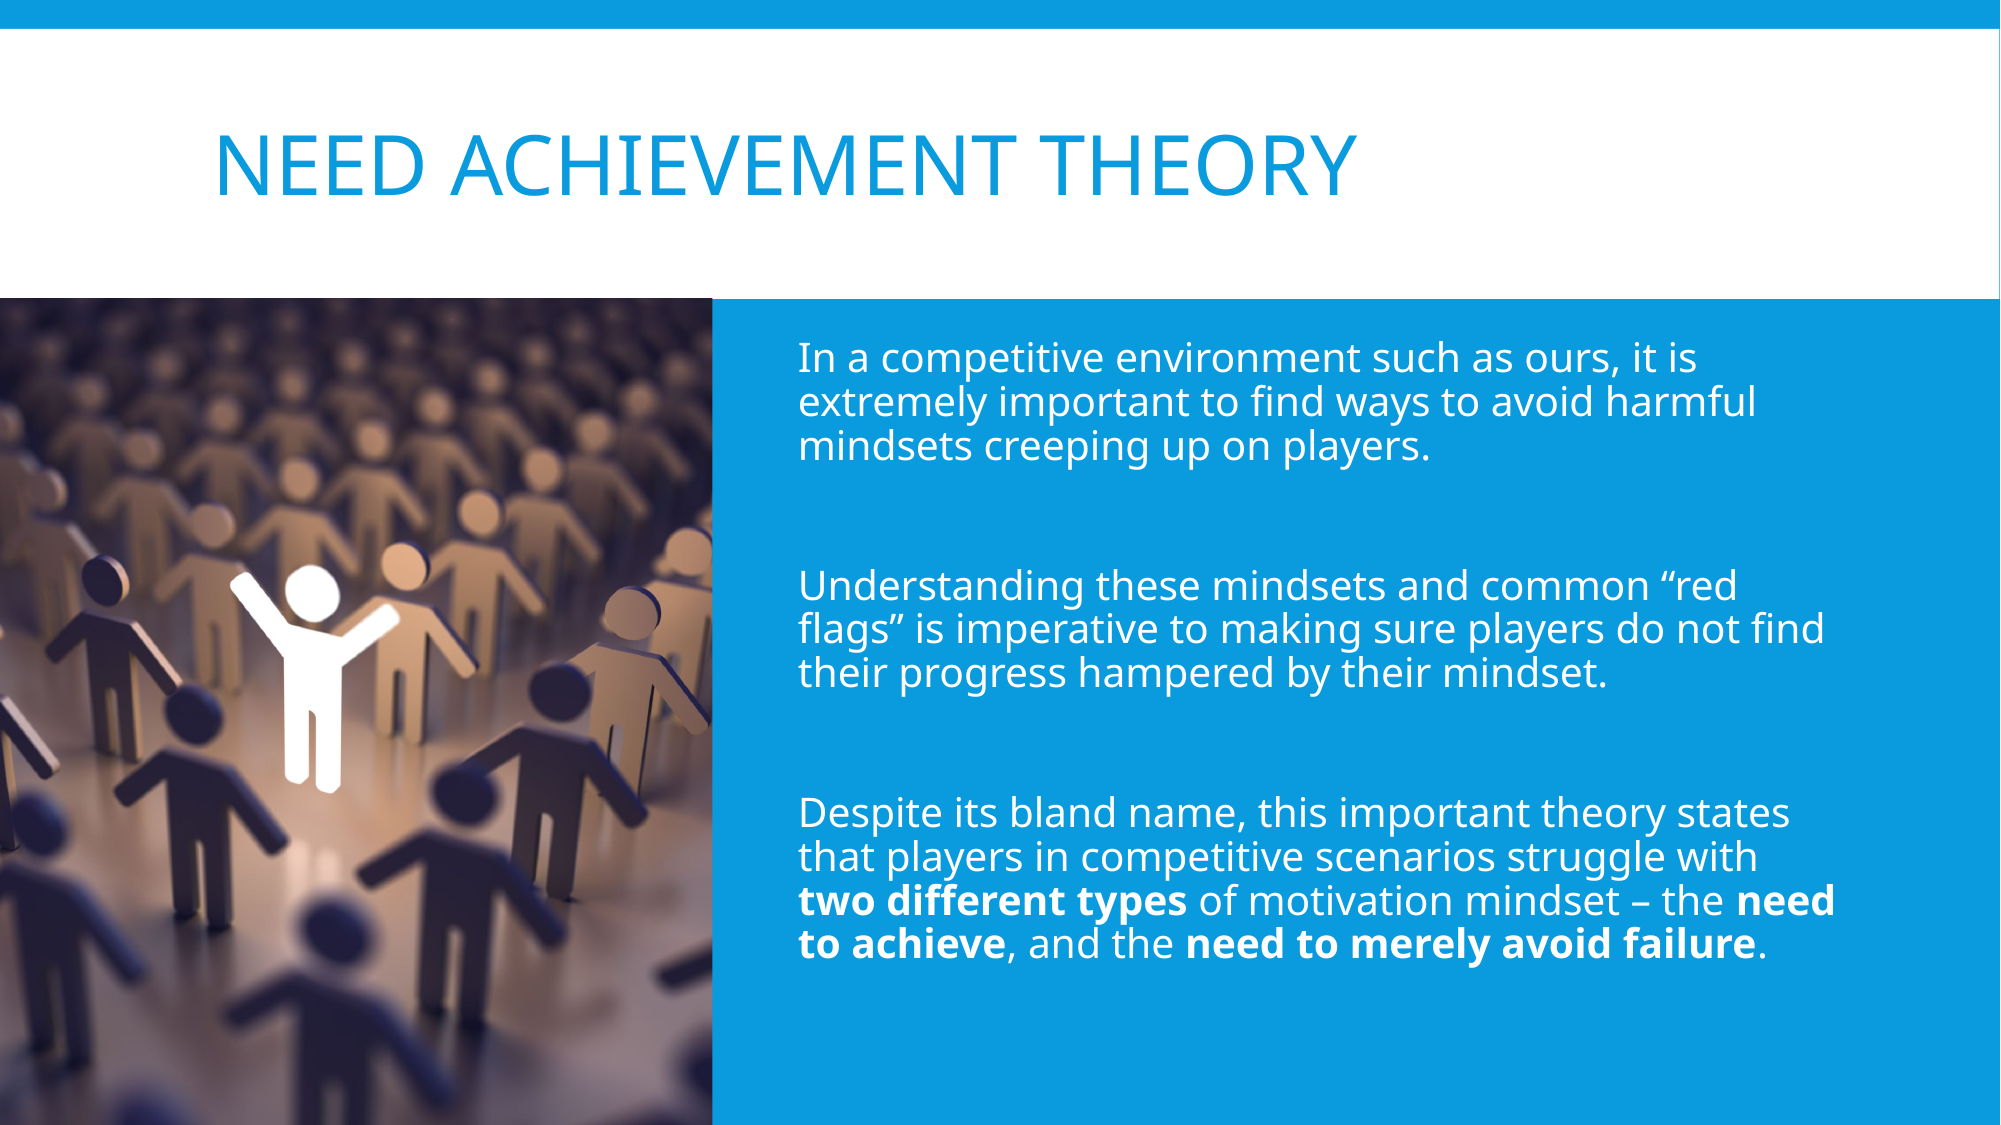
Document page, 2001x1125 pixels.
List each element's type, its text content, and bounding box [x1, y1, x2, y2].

picture [0, 298, 712, 1125]
title Need ACHIEVEMENT THEORY [197, 46, 1803, 295]
list In a competitive environment such as ours, it is extremely important to find ways to avoid harmful mindsets creeping up on players. Understanding these mindsets and common “red flags” is imperative to making sure players do not find their progress hampered by their mindset. Despite its bland name, this important theory states that players in competitive scenarios struggle with two different types of motivation mindset – the need to achieve, and the need to merely avoid failure. [782, 329, 1854, 1020]
